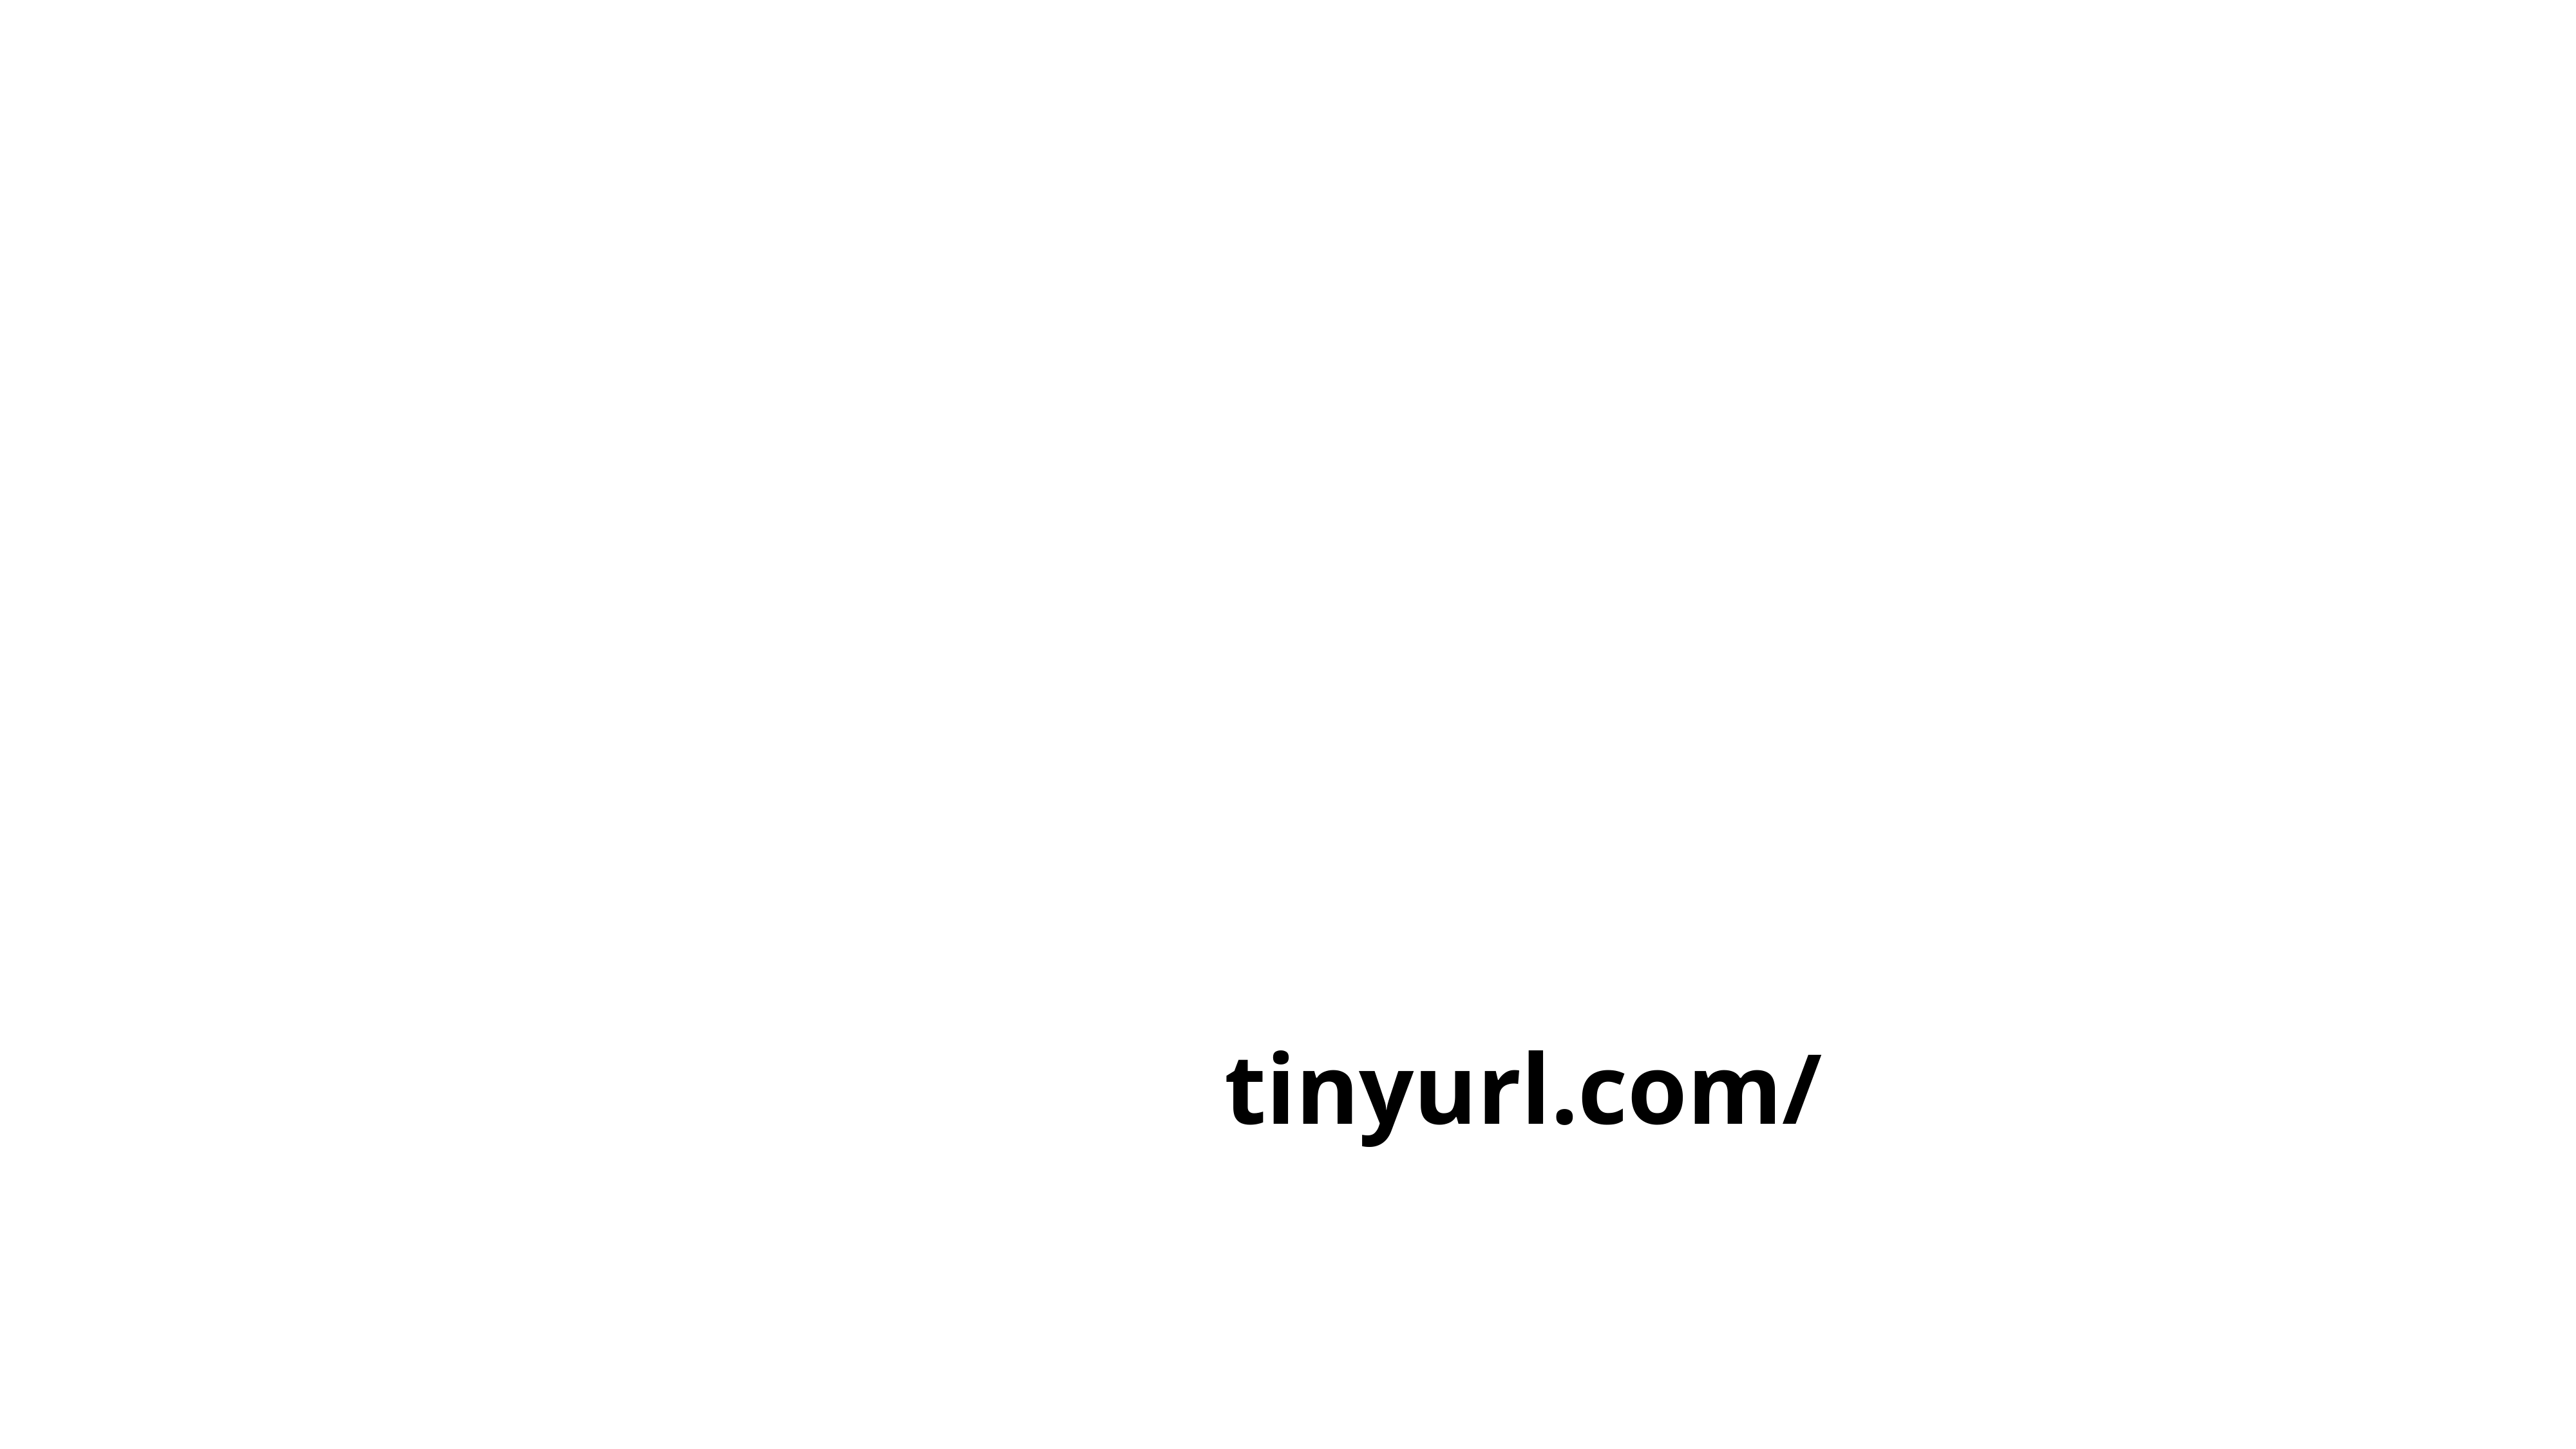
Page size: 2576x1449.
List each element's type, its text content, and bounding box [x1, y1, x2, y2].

text_box tinyurl.com/ [1175, 1022, 1872, 1149]
